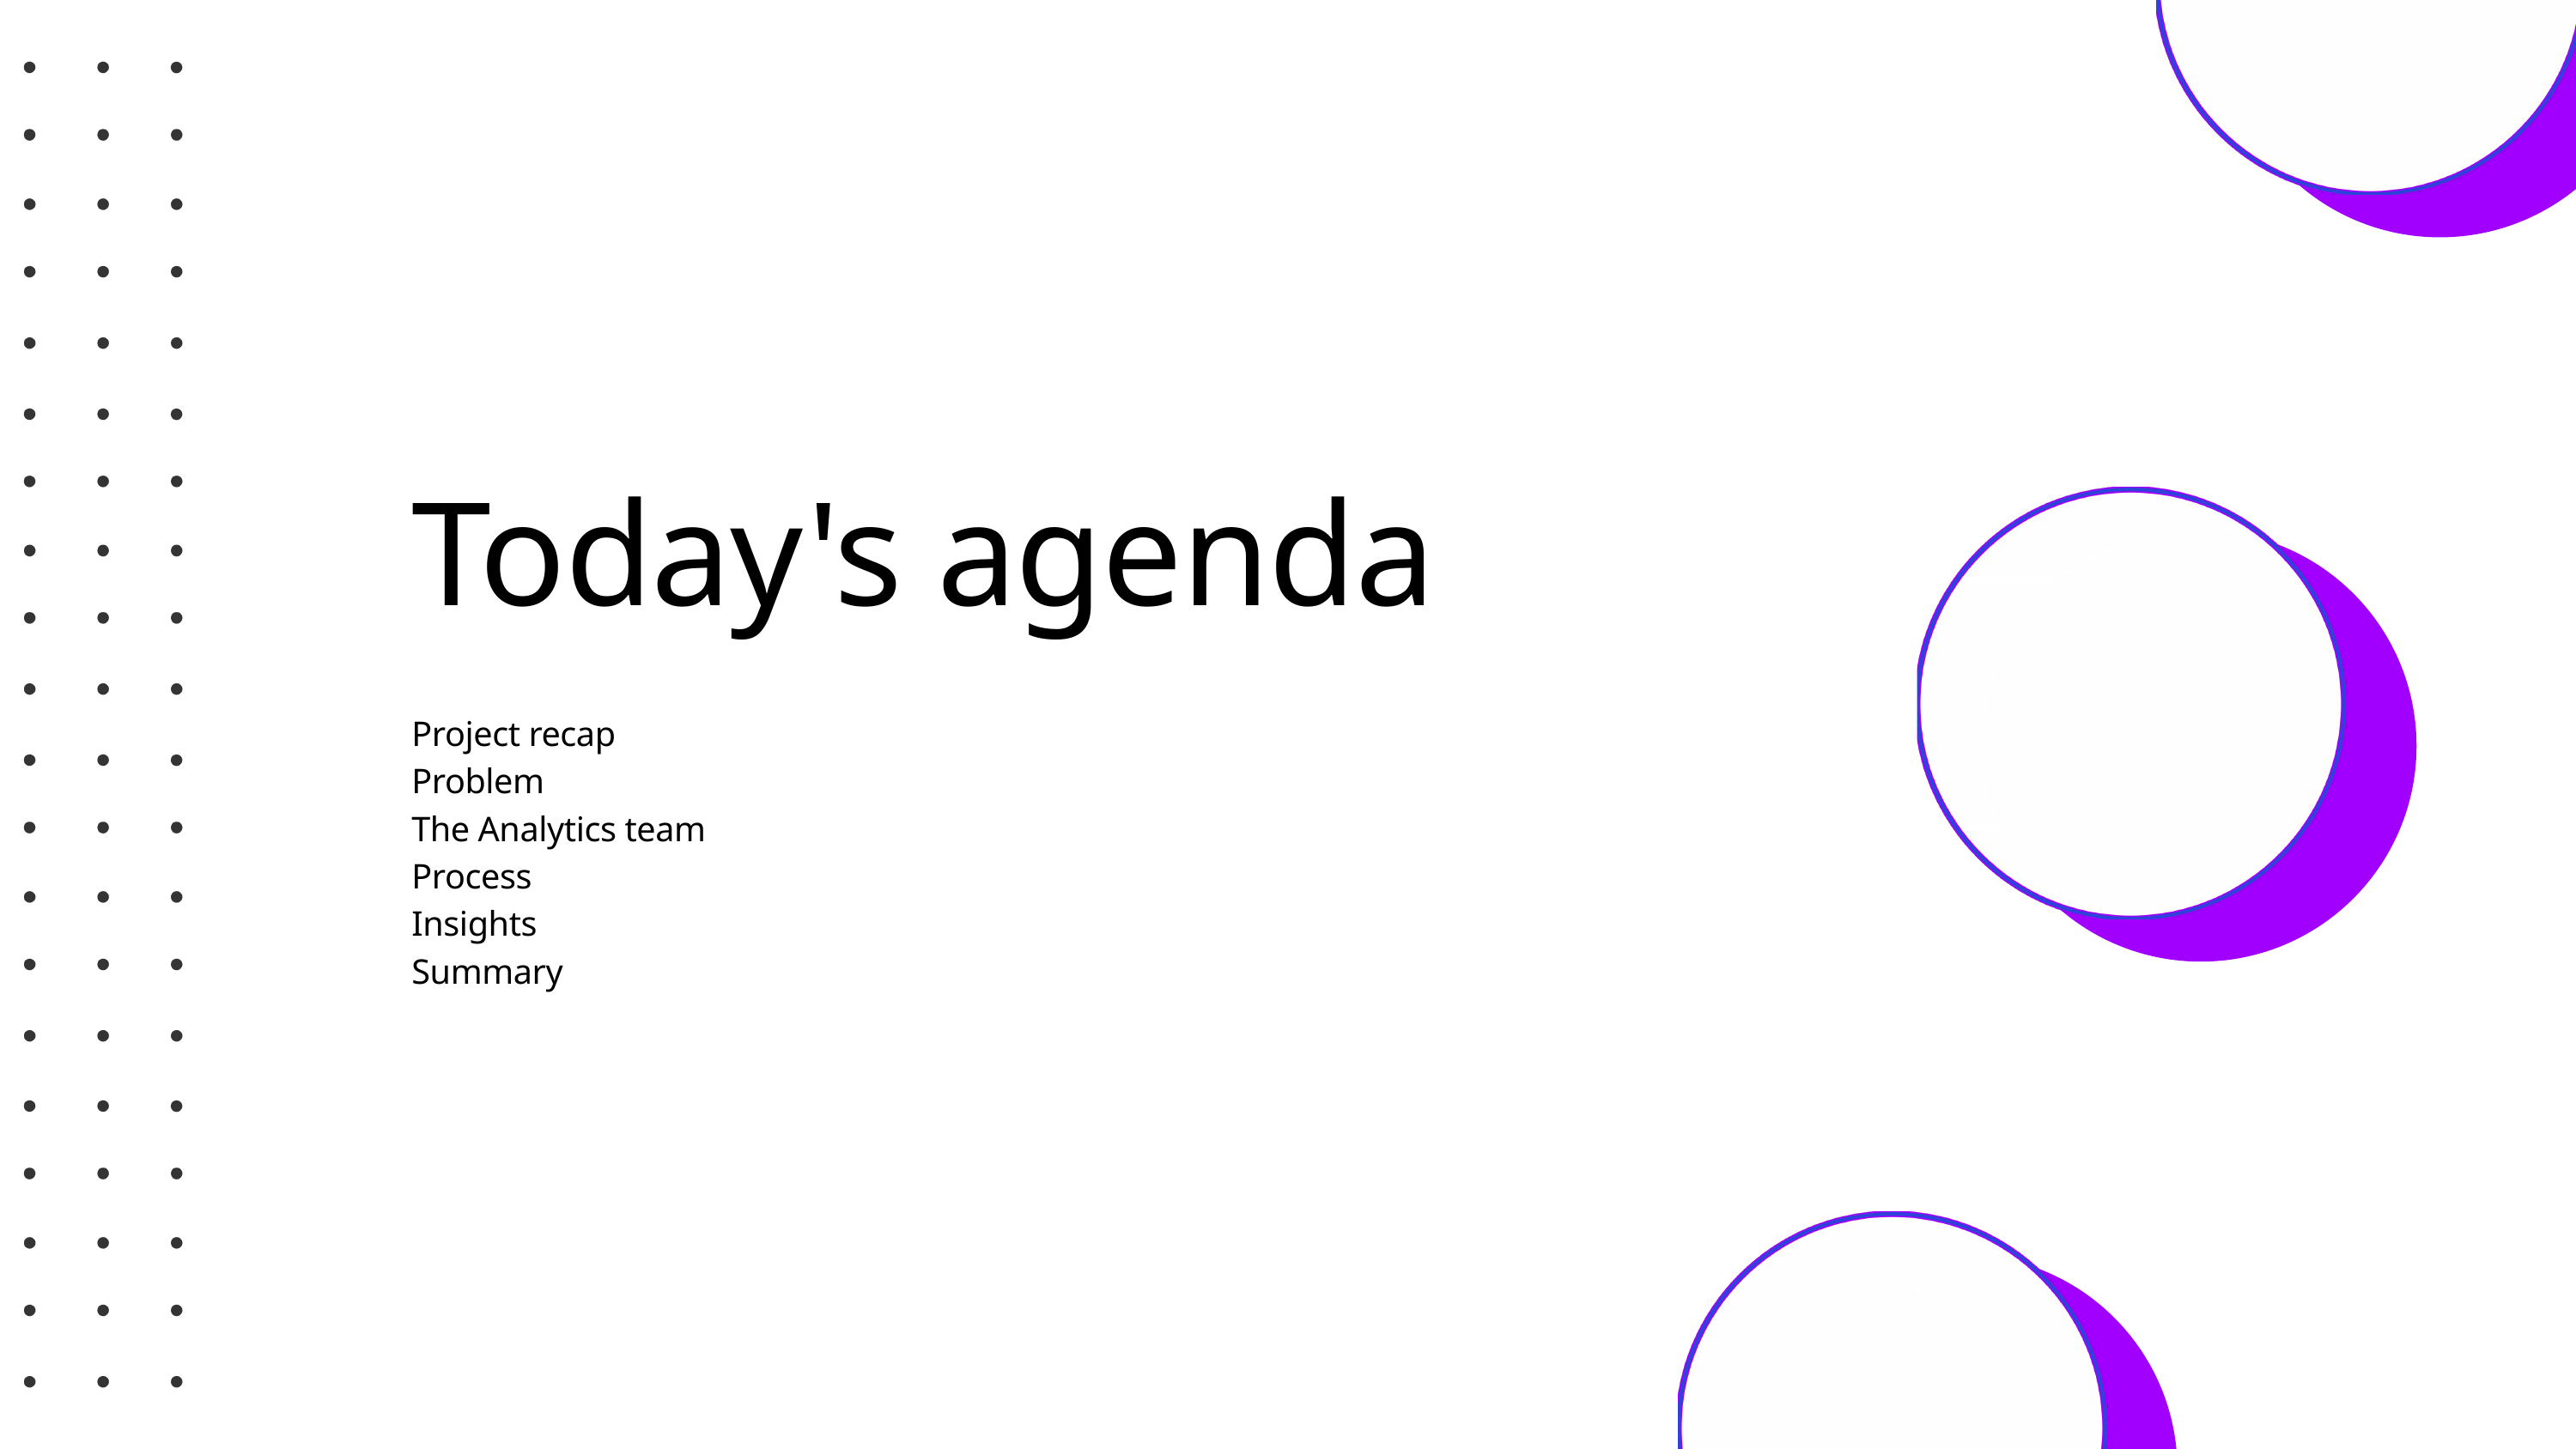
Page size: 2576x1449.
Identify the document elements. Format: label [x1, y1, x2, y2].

text_box [0, 57, 187, 1392]
text_box [2155, 0, 2576, 238]
text_box [411, 462, 1634, 993]
text_box [1677, 1210, 2178, 1449]
text_box [1917, 487, 2417, 962]
